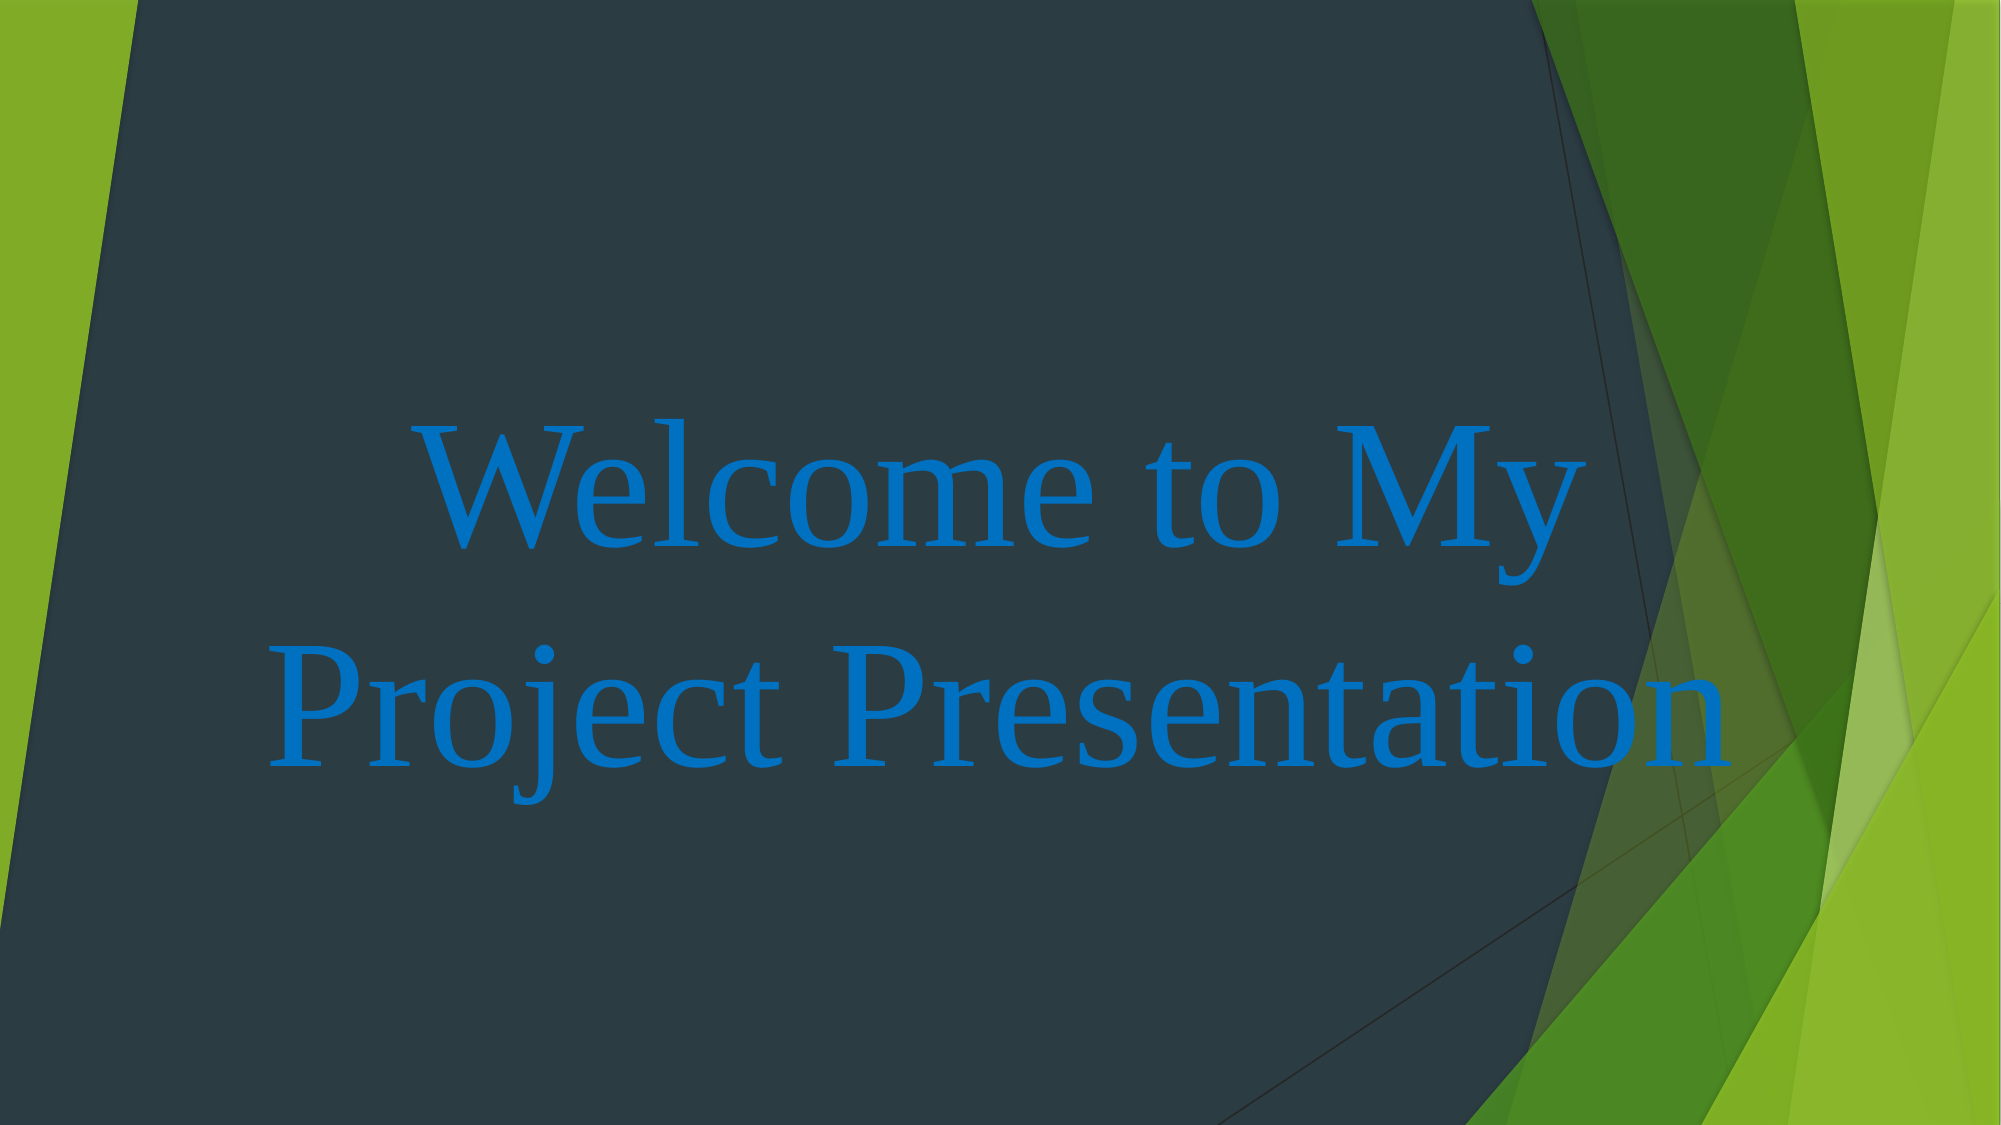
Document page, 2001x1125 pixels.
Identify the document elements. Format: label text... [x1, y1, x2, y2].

title Welcome to My Project Presentation [215, 314, 1785, 811]
